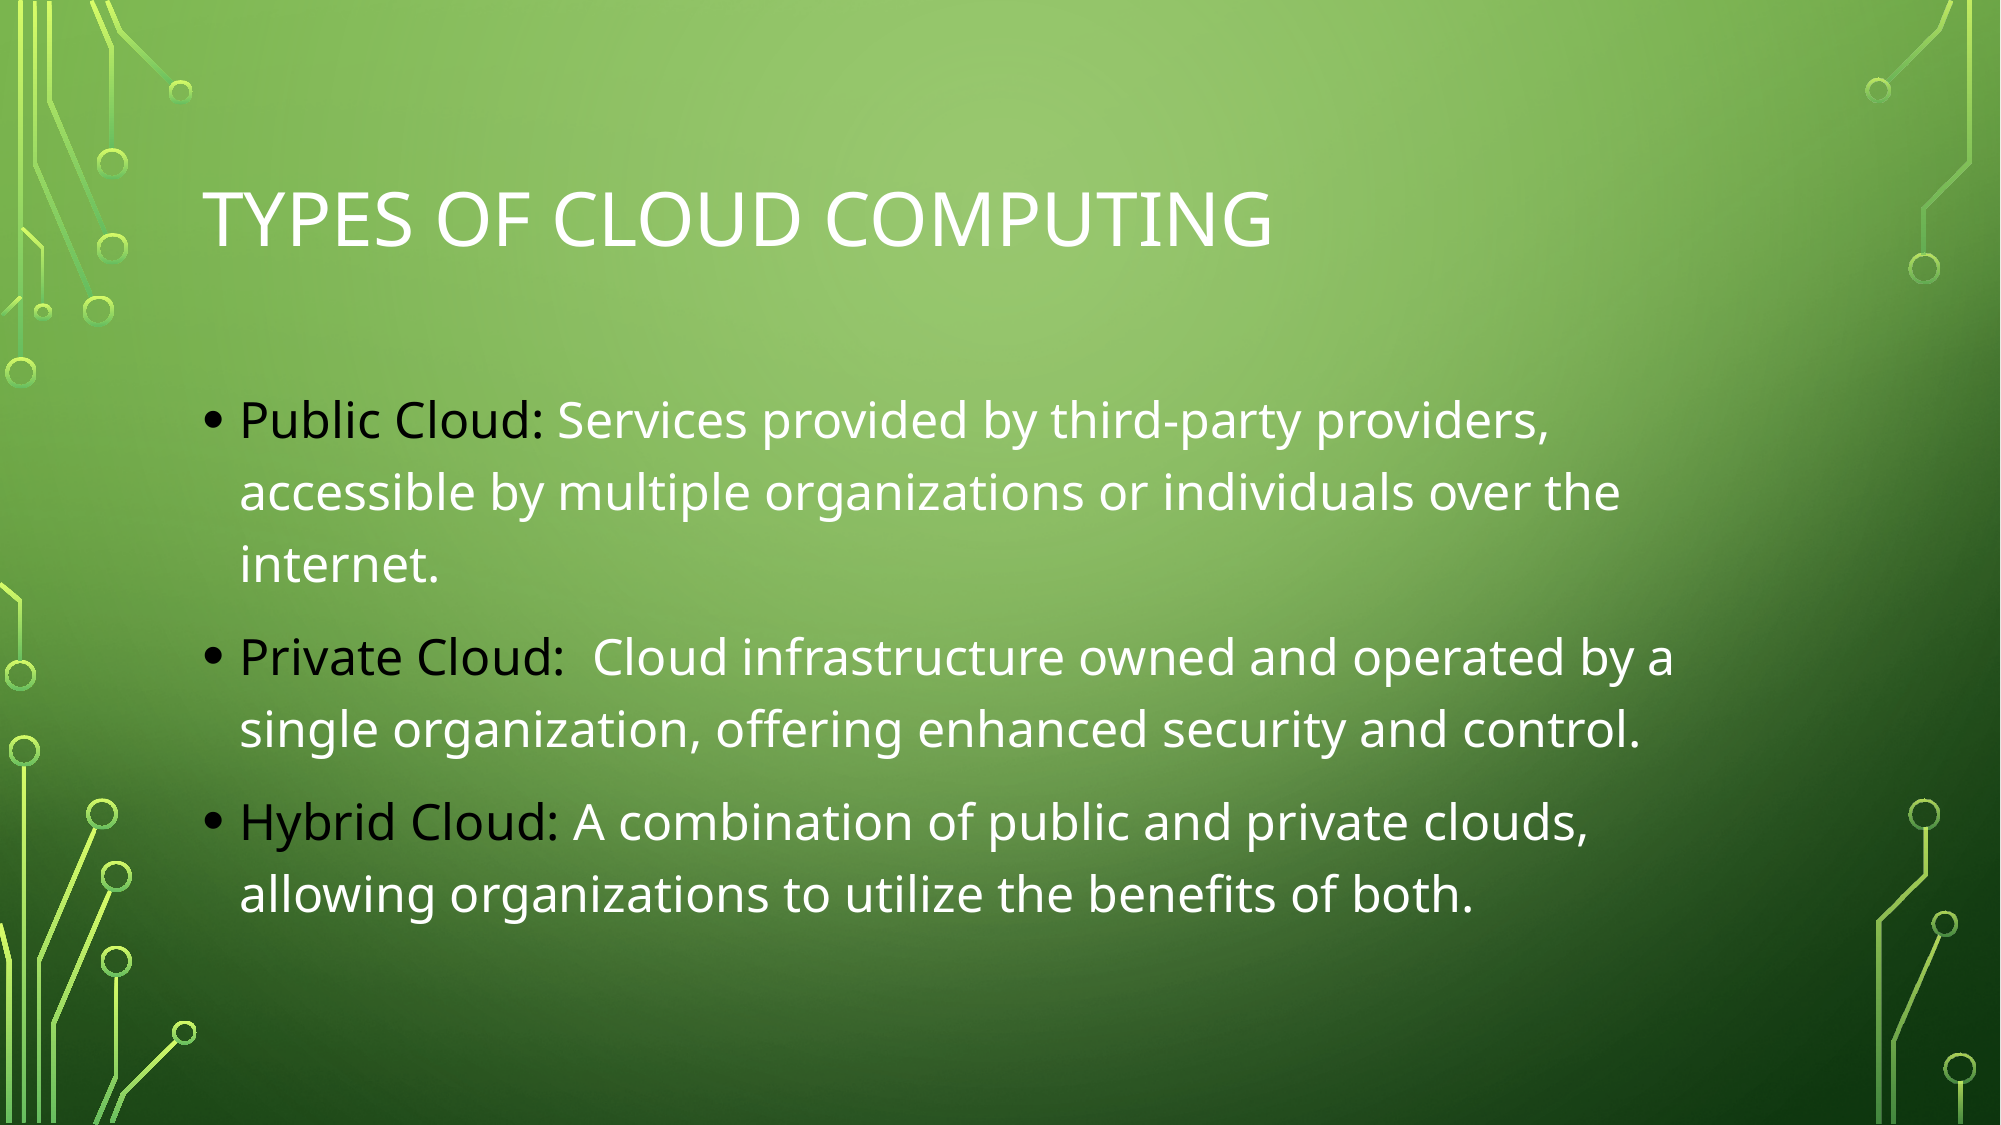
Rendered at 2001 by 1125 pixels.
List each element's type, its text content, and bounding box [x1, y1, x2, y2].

title Types of Cloud Computing [187, 101, 1813, 344]
list Public Cloud: Services provided by third-party providers, accessible by multiple organizations or individuals over the internet. Private Cloud: Cloud infrastructure owned and operated by a single organization, offering enhanced security and control. Hybrid Cloud: A combination of public and private clouds, allowing organizations to utilize the benefits of both. [187, 369, 1813, 950]
